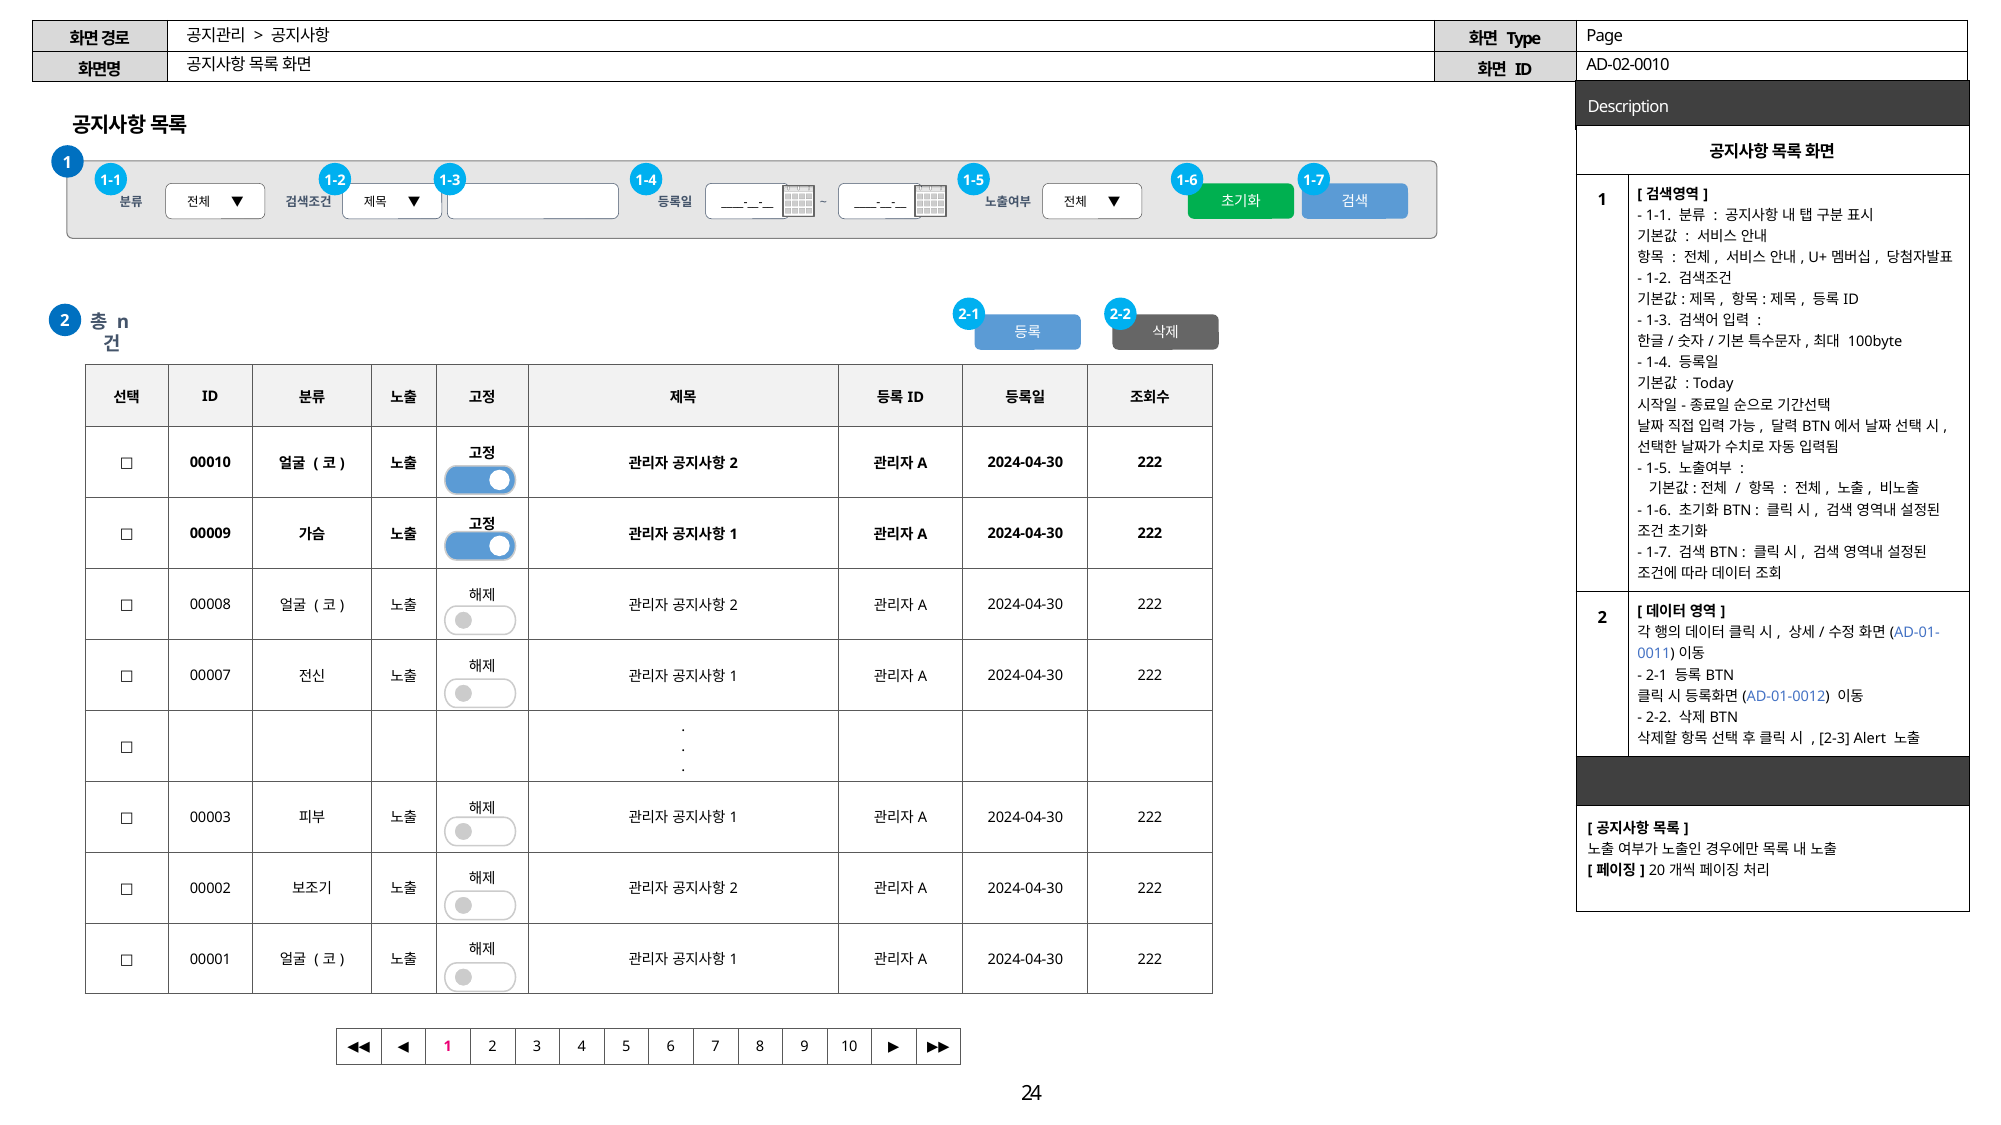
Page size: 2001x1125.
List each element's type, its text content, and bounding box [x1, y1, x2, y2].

table_header 5 [605, 1029, 648, 1064]
table_header 6 [649, 1029, 693, 1064]
table_cell 보조기 [253, 853, 371, 923]
table_cell 00001 [169, 924, 252, 993]
table_header 등록ID [839, 365, 962, 426]
list 공지사항 목록 화면 [171, 50, 1433, 81]
table_cell [데이터 영역] 각 행의 데이터 클릭 시, 상세/수정 화면(AD-01-0011)이동 - 2-1 등록BTN 클릭 시 등록화면(AD-01-0012) 이동 - 2-2. 삭제BTN 삭제할 항목 선택 후 클릭 시 , [2-3] Alert 노출 [1629, 592, 1969, 756]
table_cell 얼굴 (코) [253, 569, 371, 639]
table_cell [1088, 711, 1212, 781]
table_cell 해제 [437, 640, 528, 710]
table_cell [963, 711, 1087, 781]
text_box 등록 [974, 314, 1081, 350]
table_cell [253, 711, 371, 781]
table_cell 2024-04-30 [963, 640, 1087, 710]
table_cell 고정 [437, 427, 528, 497]
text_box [96, 183, 265, 219]
table_cell 00007 [169, 640, 252, 710]
table_cell 00002 [169, 853, 252, 923]
table_cell 2024-04-30 [963, 427, 1087, 497]
table_header 2 [471, 1029, 515, 1064]
text_box 2-2 [1104, 297, 1137, 330]
table_header ◀ [382, 1029, 425, 1064]
table_cell [169, 711, 252, 781]
table_cell 222 [1088, 498, 1212, 568]
table_cell 관리자A [839, 782, 962, 852]
text_box 2-1 [952, 297, 986, 330]
text_box 총 n건 [67, 314, 157, 350]
text_box 공지사항 목록 [66, 105, 1437, 143]
table_cell □ [86, 569, 168, 639]
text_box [444, 962, 516, 992]
table_cell 관리자A [839, 924, 962, 993]
table_cell 2024-04-30 [963, 924, 1087, 993]
table_cell 전신 [253, 640, 371, 710]
text_box 1-5 [957, 162, 990, 196]
list AD-02-0010 [1571, 50, 1968, 81]
table_cell 2024-04-30 [963, 569, 1087, 639]
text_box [444, 606, 516, 635]
table_cell [공지사항 목록] 노출 여부가 노출인 경우에만 목록 내 노출 [페이징] 20개씩 페이징 처리 [1577, 806, 1969, 911]
table_cell □ [86, 924, 168, 993]
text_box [444, 679, 516, 708]
table_cell 노출 [372, 853, 436, 923]
table_header 7 [694, 1029, 738, 1064]
table_cell . . . [529, 711, 838, 781]
table_header 9 [783, 1029, 827, 1064]
table_cell 222 [1088, 853, 1212, 923]
table_header 1 [426, 1029, 470, 1064]
table_header 고정 [437, 365, 528, 426]
text_box 1-1 [94, 162, 128, 186]
table_cell Note [1577, 757, 1969, 805]
table_cell 노출 [372, 782, 436, 852]
table_cell 가슴 [253, 498, 371, 568]
table_cell 해제 [437, 569, 528, 639]
table_cell [839, 711, 962, 781]
text_box 1-3 [433, 162, 467, 183]
table_cell 관리자 공지사항1 [529, 498, 838, 568]
table_cell 관리자A [839, 853, 962, 923]
table_header 제목 [529, 365, 838, 426]
table_cell 222 [1088, 427, 1212, 497]
table_header 노출 [372, 365, 436, 426]
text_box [444, 891, 516, 920]
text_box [444, 817, 516, 846]
table_cell [검색영역] - 1-1. 분류 : 공지사항 내 탭 구분 표시 기본값 : 서비스 안내 항목 : 전체, 서비스 안내, U+멤버십, 당첨자발표 - 1-2. 검색조건 기본값:제목, 항목:제목, 등록ID - 1-3. 검색어 입력 : 한글/숫자/기본 특수문자,최대 100byte - 1-4. 등록일 기본값 : Today 시작일-종료일 순으로 기간선택 날짜 직접 입력 가능, 달력BTN에서 날짜 선택 시, 선택한 날짜가 수치로 자동 입력됨 - 1-5. 노출여부 : 기본값:전체 / 항목 : 전체, 노출, 비노출 - 1-6. 초기화BTN : 클릭 시, 검색 영역내 설정된 조건 초기화 - 1-7. 검색BTN : 클릭 시, 검색 영역내 설정된 조건에 따라 데이터 조회 [1629, 175, 1969, 591]
table_header 등록일 [963, 365, 1087, 426]
table_cell 해제 [437, 924, 528, 993]
table_cell □ [86, 498, 168, 568]
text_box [444, 465, 516, 495]
table_cell 노출 [372, 427, 436, 497]
table_cell 해제 [437, 782, 528, 852]
table_cell 관리자A [839, 427, 962, 497]
table_cell 2024-04-30 [963, 853, 1087, 923]
list 공지관리 > 공지사항 [171, 21, 1433, 50]
text_box 1-2 [318, 162, 352, 183]
table_cell 노출 [372, 498, 436, 568]
table_cell 관리자A [839, 498, 962, 568]
table_cell 222 [1088, 924, 1212, 993]
table_header 3 [516, 1029, 559, 1064]
table_cell [437, 711, 528, 781]
table_cell 해제 [437, 853, 528, 923]
table_header 선택 [86, 365, 168, 426]
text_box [444, 531, 516, 560]
table_header ◀◀ [337, 1029, 381, 1064]
table_cell 222 [1088, 640, 1212, 710]
table_cell 2024-04-30 [963, 782, 1087, 852]
text_box 검색 [1301, 183, 1409, 219]
table_cell 피부 [253, 782, 371, 852]
table_header 조회수 [1088, 365, 1212, 426]
table_header 공지사항 목록 화면 [1577, 126, 1969, 174]
table_header 4 [560, 1029, 604, 1064]
table_cell 00003 [169, 782, 252, 852]
table_cell 얼굴 (코) [253, 924, 371, 993]
table_cell 관리자 공지사항1 [529, 924, 838, 993]
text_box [645, 183, 946, 219]
table_cell 1 [1577, 175, 1628, 591]
table_header 10 [828, 1029, 871, 1064]
table_cell 관리자 공지사항2 [529, 427, 838, 497]
list Page [1571, 21, 1968, 50]
table_header 분류 [253, 365, 371, 426]
table_cell 노출 [372, 569, 436, 639]
text_box 1 [51, 145, 84, 178]
table_cell 노출 [372, 924, 436, 993]
table_cell 00009 [169, 498, 252, 568]
table_cell 관리자 공지사항2 [529, 569, 838, 639]
text_box 1-4 [629, 162, 663, 196]
table_cell 222 [1088, 782, 1212, 852]
table_cell 얼굴 (코) [253, 427, 371, 497]
text_box 2 [48, 303, 82, 337]
table_cell 2 [1577, 592, 1628, 756]
table_cell [372, 711, 436, 781]
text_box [275, 183, 619, 219]
table_cell 관리자A [839, 640, 962, 710]
text_box 1-7 [1297, 162, 1331, 196]
table_header ▶ [872, 1029, 916, 1064]
text_box 1-6 [1170, 162, 1204, 196]
table_cell 관리자 공지사항2 [529, 853, 838, 923]
table_cell 관리자A [839, 569, 962, 639]
table_cell 00008 [169, 569, 252, 639]
table_cell □ [86, 640, 168, 710]
table_cell 2024-04-30 [963, 498, 1087, 568]
table_cell 노출 [372, 640, 436, 710]
table_cell □ [86, 711, 168, 781]
table_cell 00010 [169, 427, 252, 497]
text_box 초기화 [1187, 183, 1295, 219]
table_cell □ [86, 853, 168, 923]
table_cell 고정 [437, 498, 528, 568]
table_cell □ [86, 427, 168, 497]
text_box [973, 183, 1142, 219]
table_cell 관리자 공지사항1 [529, 782, 838, 852]
table_header ID [169, 365, 252, 426]
table_header ▶▶ [917, 1029, 960, 1064]
text_box [65, 159, 1438, 240]
table_header 8 [739, 1029, 782, 1064]
table_cell 222 [1088, 569, 1212, 639]
table_cell □ [86, 782, 168, 852]
table_cell 관리자 공지사항1 [529, 640, 838, 710]
text_box 삭제 [1112, 314, 1219, 350]
